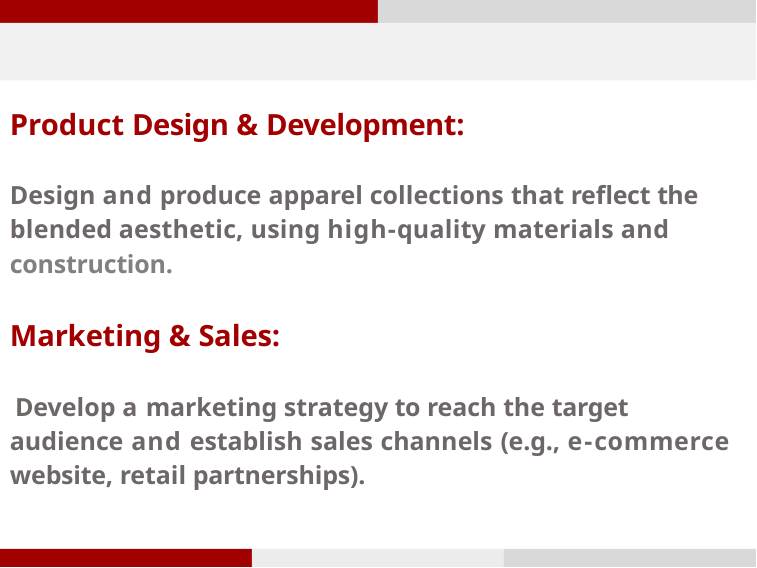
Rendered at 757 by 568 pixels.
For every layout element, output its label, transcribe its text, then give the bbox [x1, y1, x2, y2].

text_box Design and produce apparel collections that reflect the blended aesthetic, using high-quality materials and construction. Marketing & Sales: Develop a marketing strategy to reach the target audience and establish sales channels (e.g., e-commerce website, retail partnerships). [7, 173, 749, 490]
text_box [0, 548, 757, 568]
text_box [0, 22, 756, 81]
title Product Design & Development: [7, 103, 469, 173]
